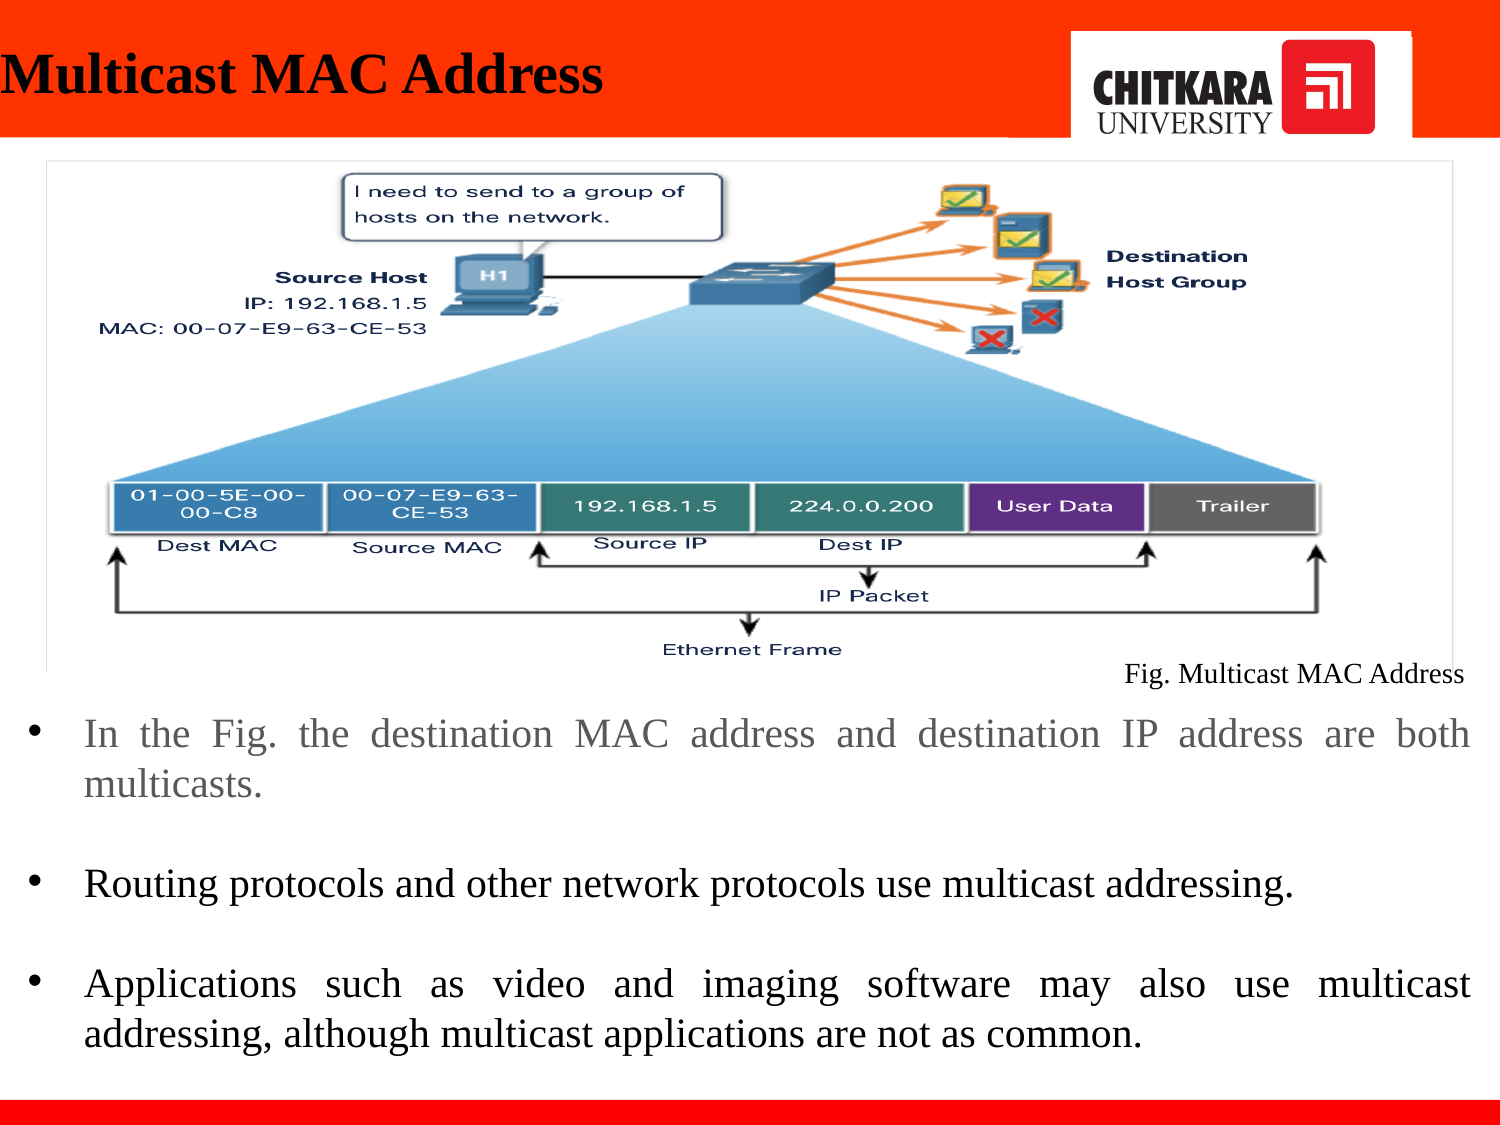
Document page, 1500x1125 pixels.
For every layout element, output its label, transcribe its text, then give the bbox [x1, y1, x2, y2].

text_box In the Fig. the destination MAC address and destination IP address are both multicasts. Routing protocols and other network protocols use multicast addressing. Applications such as video and imaging software may also use multicast addressing, although multicast applications are not as common. [12, 697, 1488, 1063]
picture [1074, 37, 1390, 138]
text_box Fig. Multicast MAC Address [1109, 647, 1484, 698]
picture [36, 149, 1464, 673]
title Multicast MAC Address [0, 0, 900, 150]
